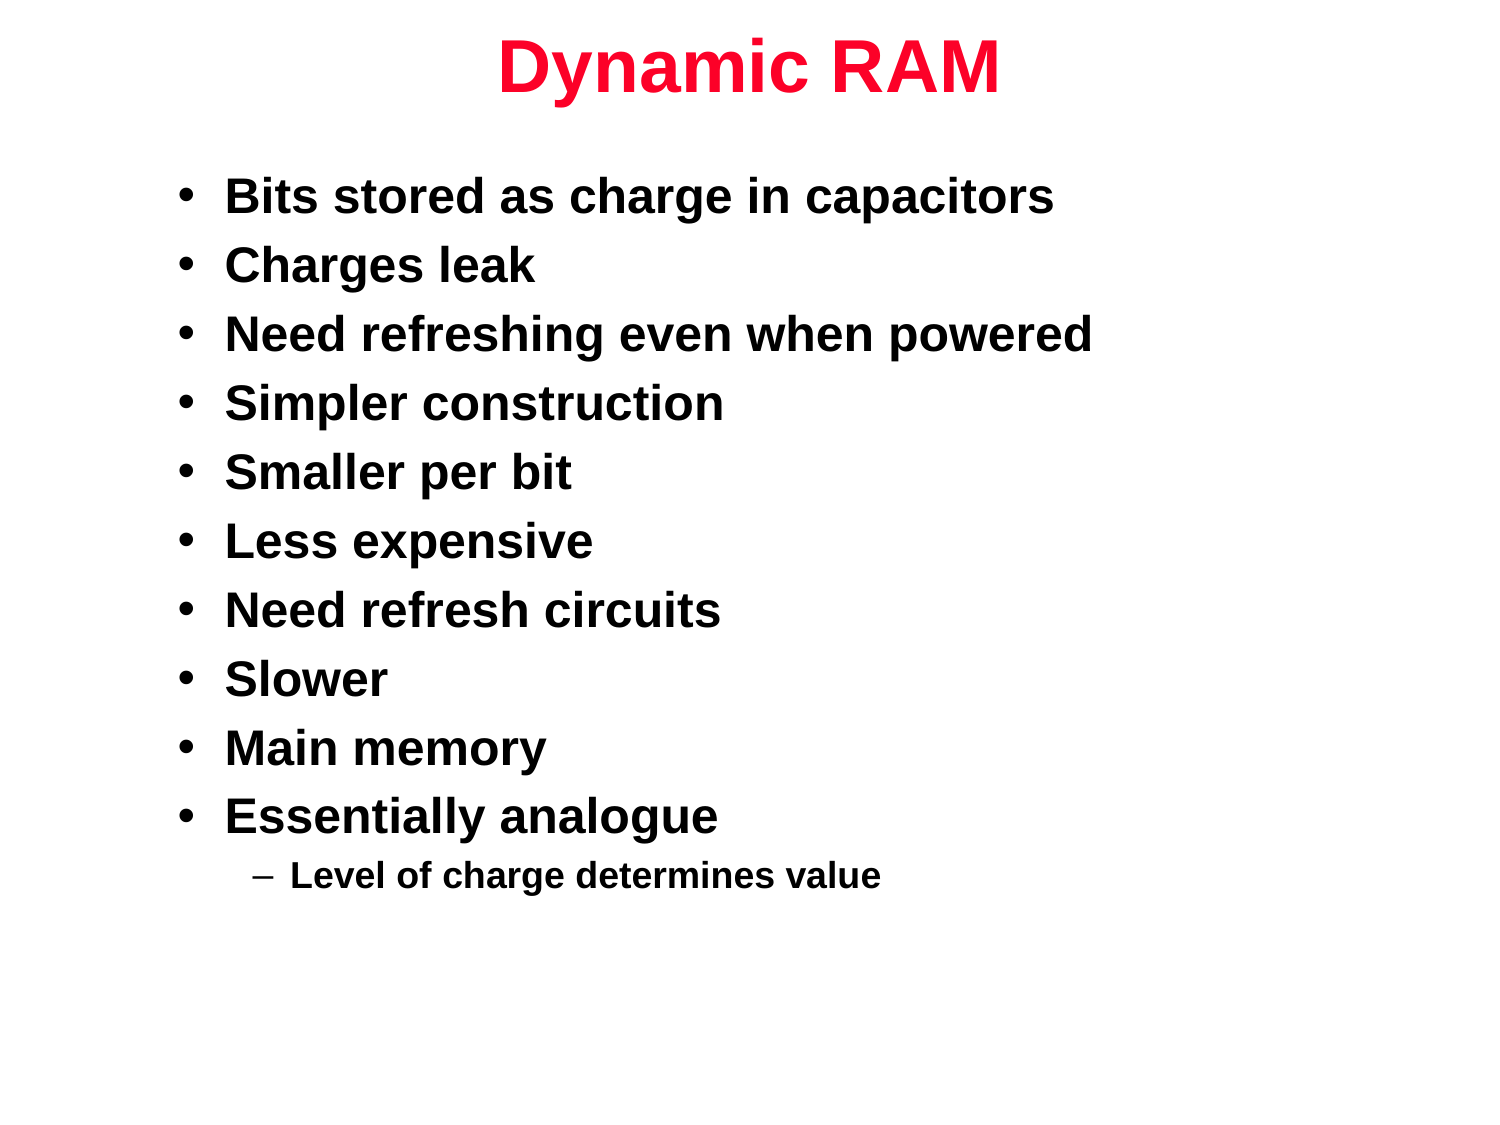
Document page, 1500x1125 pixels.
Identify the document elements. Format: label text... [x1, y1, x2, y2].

title Dynamic RAM [162, 0, 1338, 138]
list Bits stored as charge in capacitors Charges leak Need refreshing even when powered Simpler construction Smaller per bit Less expensive Need refresh circuits Slower Main memory Essentially analogue Level of charge determines value [162, 162, 1338, 988]
